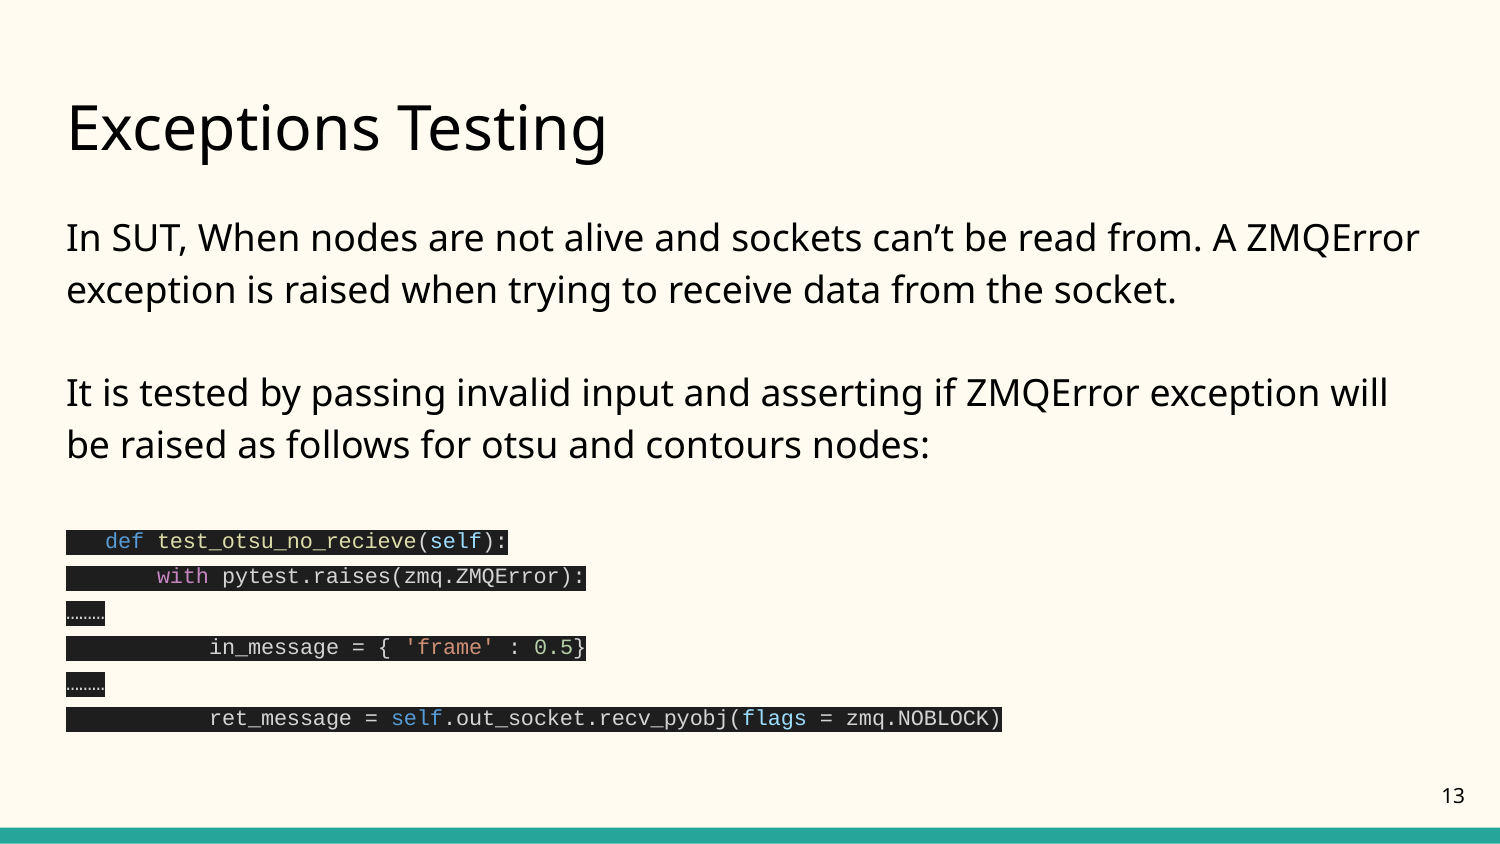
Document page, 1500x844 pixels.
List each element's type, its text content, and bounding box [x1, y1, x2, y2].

title Exceptions Testing [51, 72, 1449, 174]
slide_number ‹#› [1389, 764, 1480, 830]
list In SUT, When nodes are not alive and sockets can’t be read from. A ZMQError exception is raised when trying to receive data from the socket. It is tested by passing invalid input and asserting if ZMQError exception will be raised as follows for otsu and contours nodes: def test_otsu_no_recieve(self): with pytest.raises(zmq.ZMQError): ……… in_message = { 'frame' : 0.5} ……… ret_message = self.out_socket.recv_pyobj(flags = zmq.NOBLOCK) [51, 192, 1449, 750]
